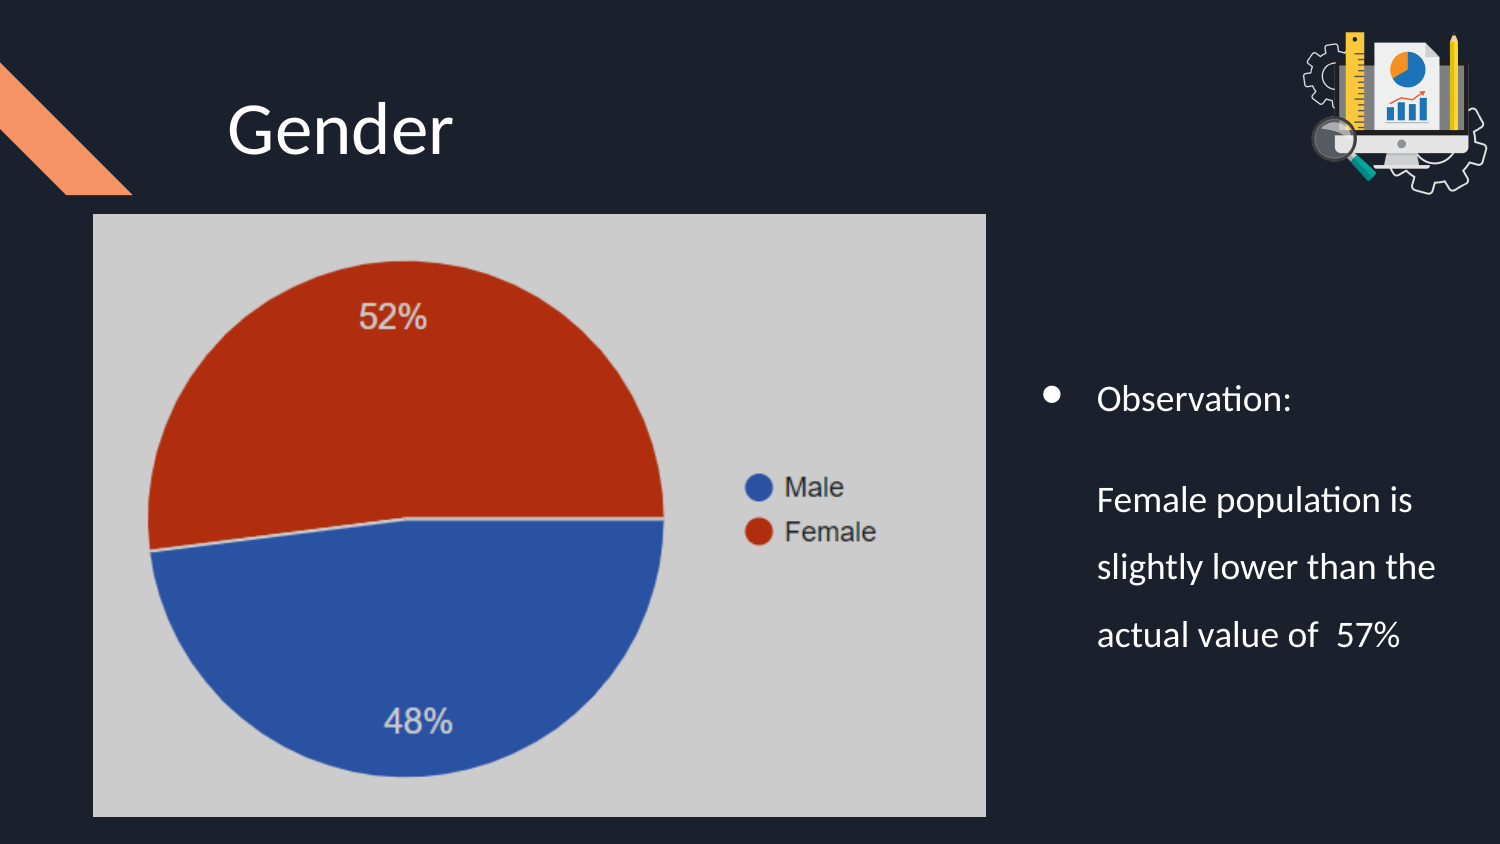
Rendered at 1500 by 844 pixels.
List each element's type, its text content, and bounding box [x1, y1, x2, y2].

text_box Observation: Female population is slightly lower than the actual value of 57% [1006, 336, 1499, 695]
title Gender [212, 64, 1284, 215]
picture [1289, 4, 1500, 215]
picture [93, 214, 986, 817]
